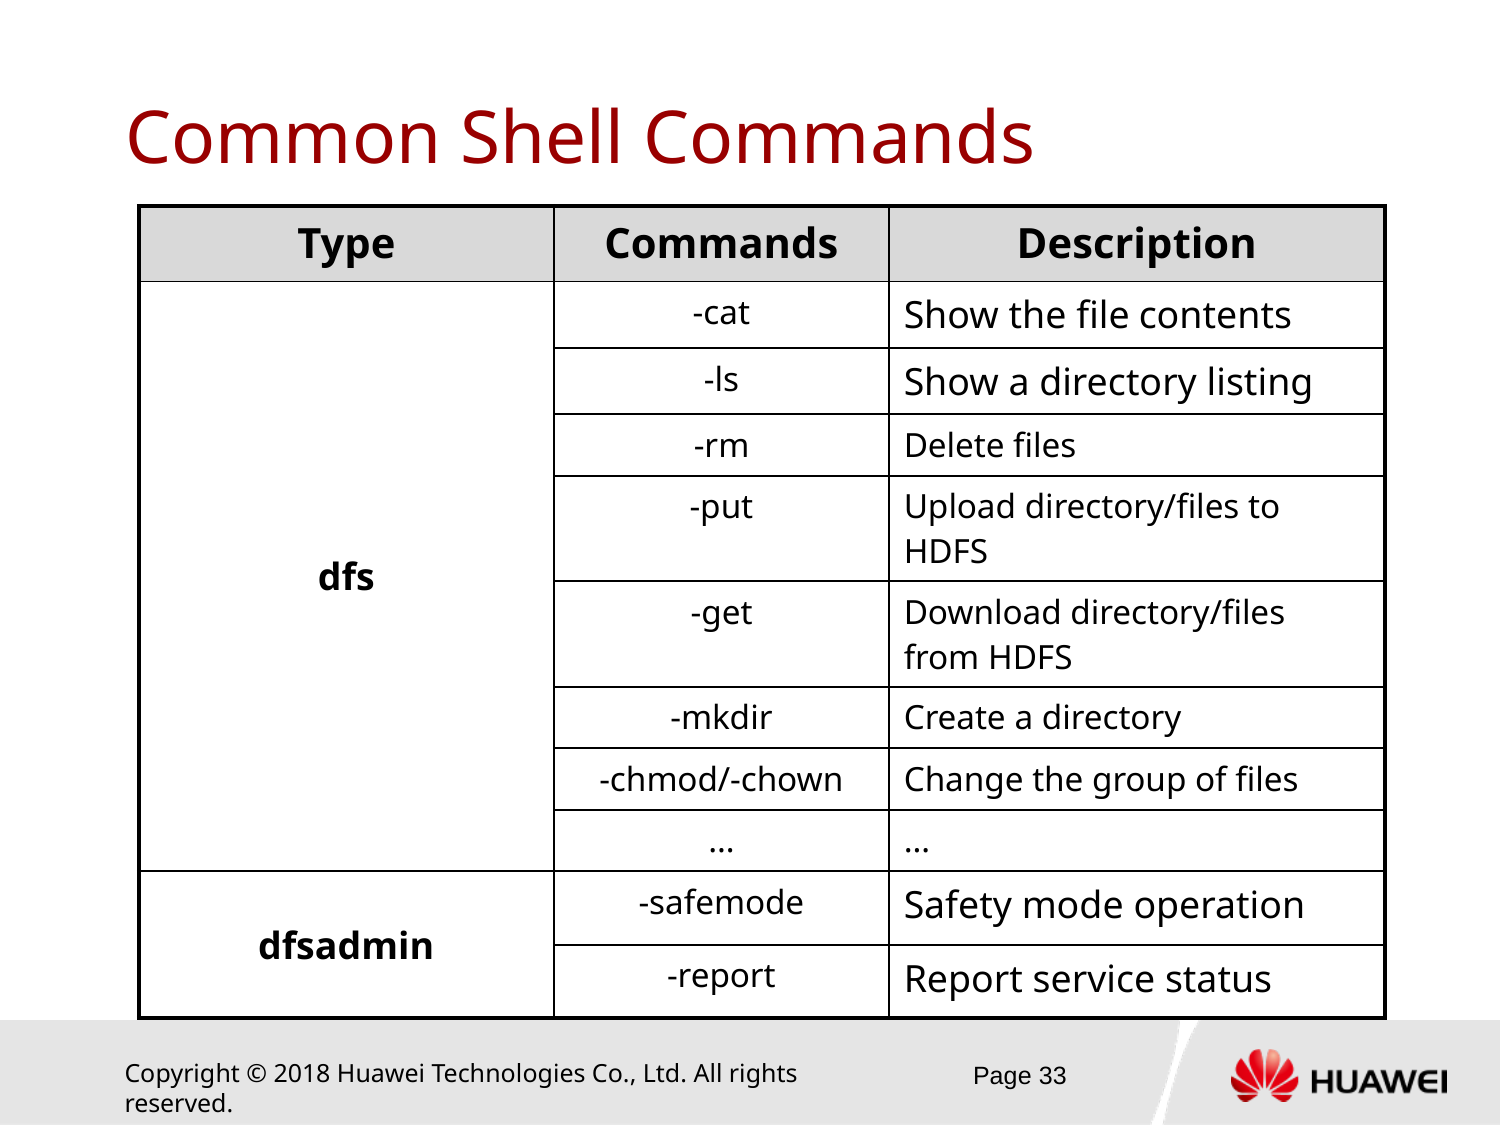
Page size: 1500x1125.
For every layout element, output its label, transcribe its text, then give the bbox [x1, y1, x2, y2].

table_cell dfs [141, 282, 553, 870]
picture [0, 1020, 1500, 1125]
table_header Description [890, 208, 1383, 281]
table_cell Create a directory [890, 688, 1383, 747]
table_cell -chmod/-chown [555, 749, 888, 809]
table_cell -safemode [555, 872, 888, 944]
table_cell Upload directory/files to HDFS [890, 477, 1383, 580]
table_cell Show a directory listing [890, 349, 1383, 413]
table_cell Change the group of files [890, 749, 1383, 809]
table_header Commands [555, 208, 888, 281]
table_cell Delete files [890, 415, 1383, 475]
title Common Shell Commands [111, 63, 1412, 207]
table_cell … [555, 811, 888, 870]
table_cell -put [555, 477, 888, 580]
table_cell -ls [555, 349, 888, 413]
table_cell -get [555, 582, 888, 686]
table_cell -mkdir [555, 688, 888, 747]
table_cell -report [555, 946, 888, 1016]
table_cell Show the file contents [890, 282, 1383, 347]
table_cell -cat [555, 282, 888, 347]
table_cell Report service status [890, 946, 1383, 1016]
table_cell Download directory/files from HDFS [890, 582, 1383, 686]
table_cell Safety mode operation [890, 872, 1383, 944]
table_cell -rm [555, 415, 888, 475]
table_header Type [141, 208, 553, 281]
table_cell … [890, 811, 1383, 870]
table_cell dfsadmin [141, 872, 553, 1016]
